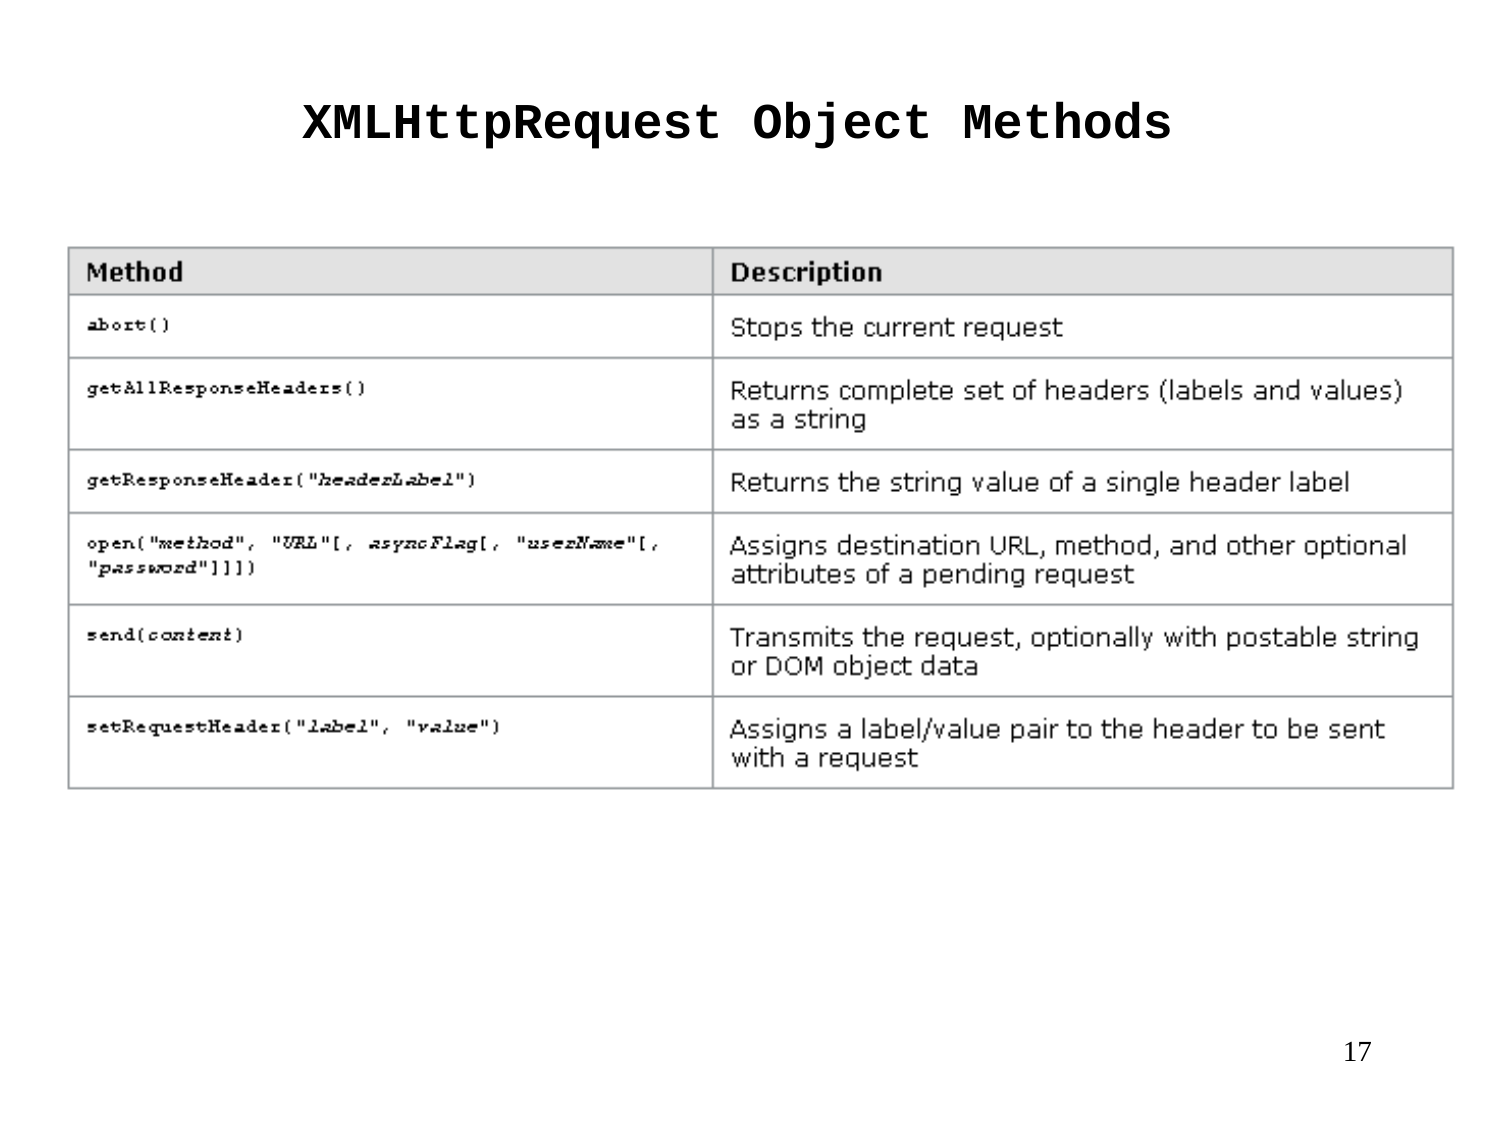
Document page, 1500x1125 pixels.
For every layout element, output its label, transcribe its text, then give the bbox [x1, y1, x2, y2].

title XMLHttpRequest Object Methods [99, 62, 1375, 175]
slide_number 17 [1074, 1025, 1388, 1100]
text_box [62, 237, 1481, 801]
